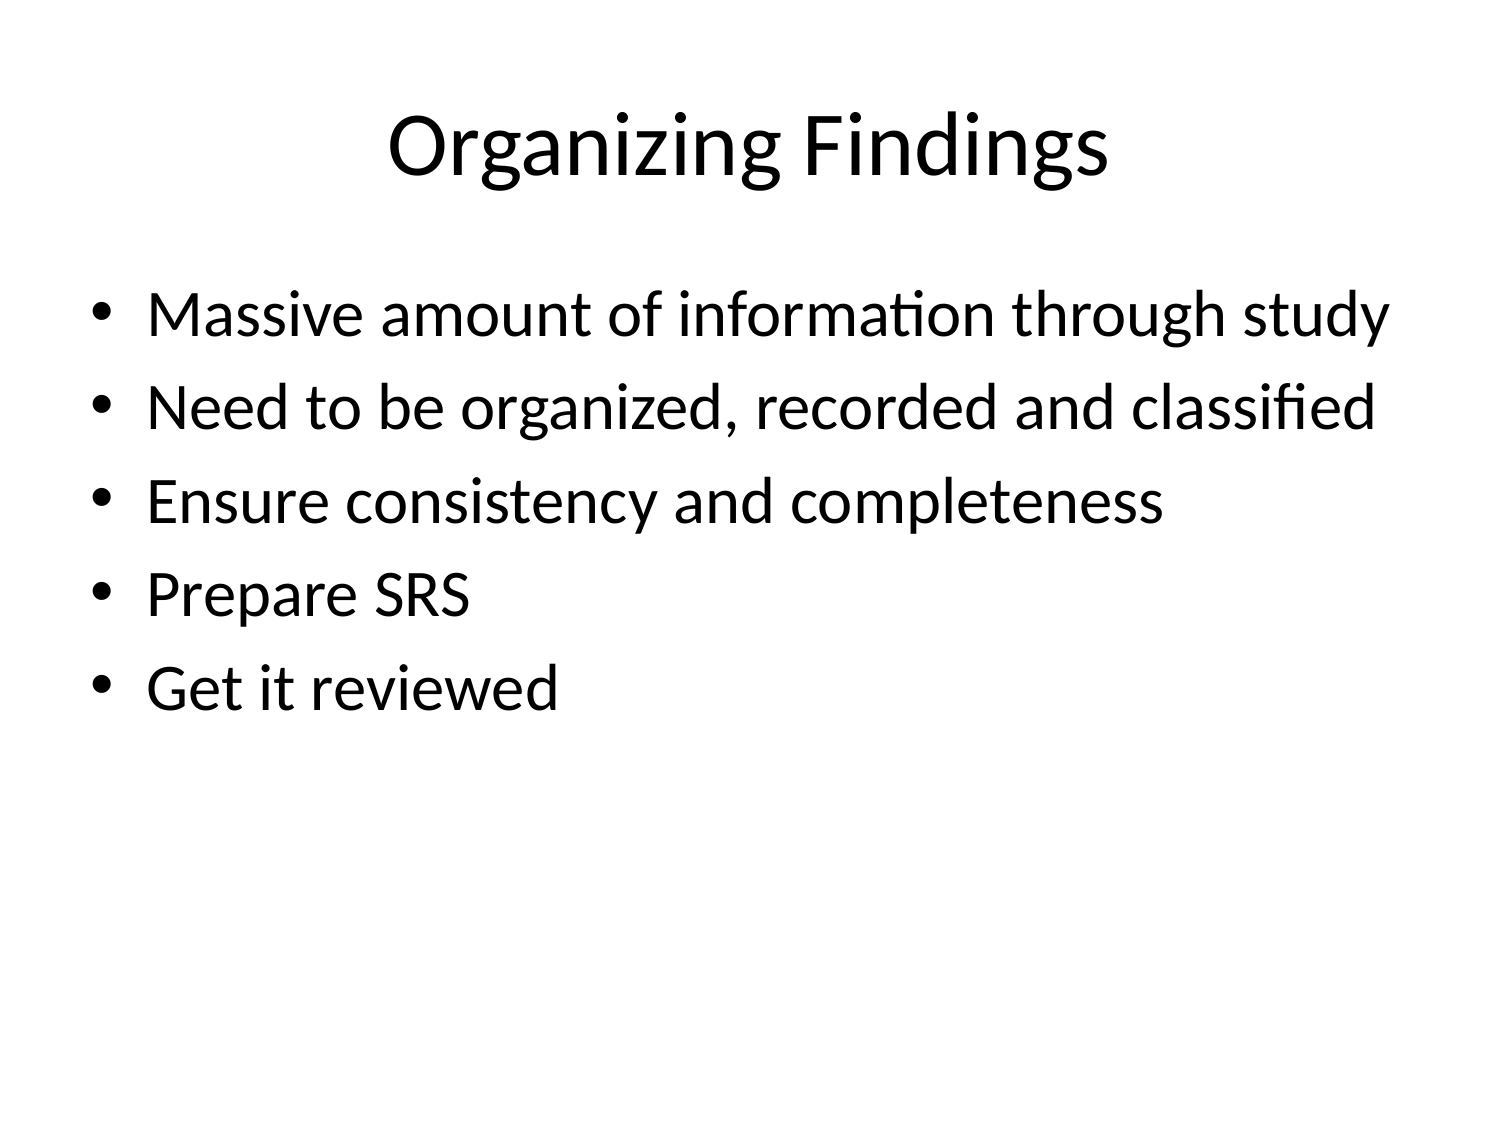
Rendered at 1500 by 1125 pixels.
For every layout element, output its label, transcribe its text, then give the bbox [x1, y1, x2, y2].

list Massive amount of information through study Need to be organized, recorded and classified Ensure consistency and completeness Prepare SRS Get it reviewed [75, 262, 1425, 1005]
title Organizing Findings [75, 45, 1425, 233]
